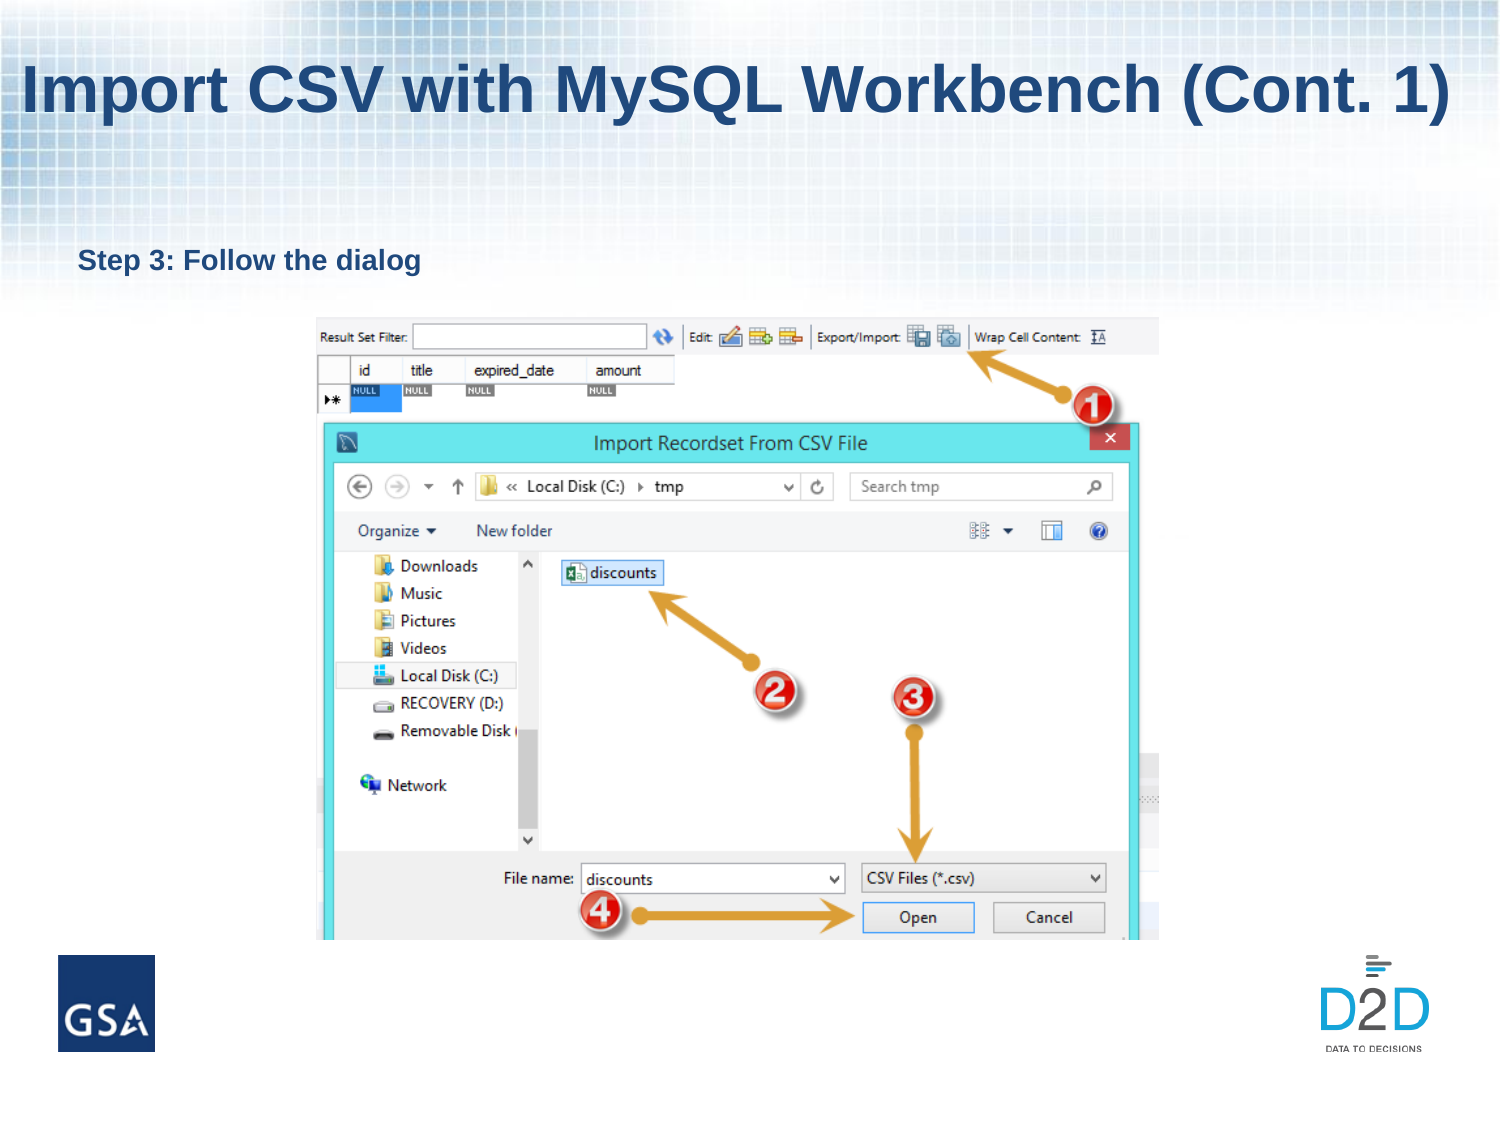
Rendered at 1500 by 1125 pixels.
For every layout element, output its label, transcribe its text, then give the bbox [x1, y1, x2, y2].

picture [0, 0, 1500, 940]
text_box Step 3: Follow the dialog [63, 234, 438, 284]
picture [58, 955, 155, 1052]
picture [1310, 955, 1440, 1052]
title Import CSV with MySQL Workbench (Cont. 1) [0, 30, 1475, 141]
